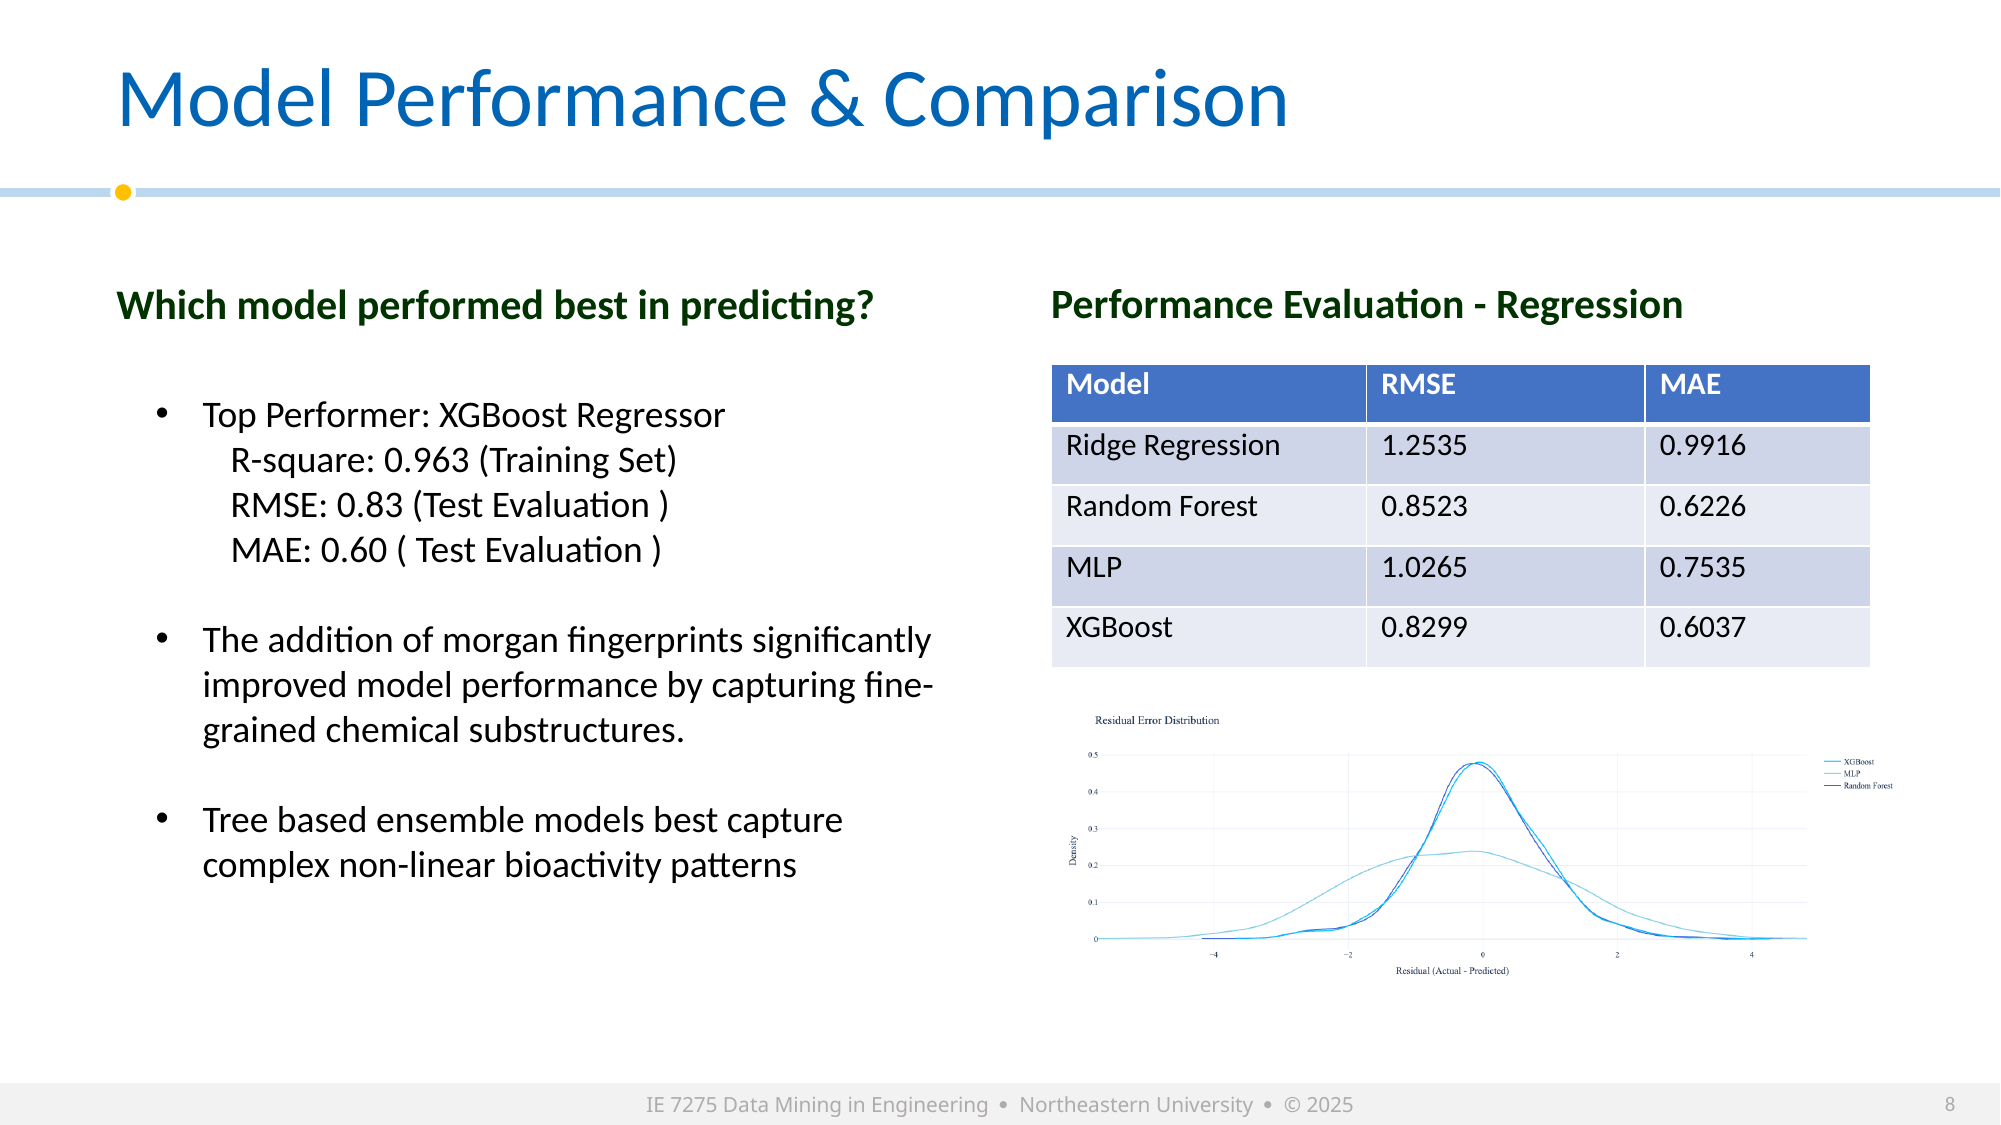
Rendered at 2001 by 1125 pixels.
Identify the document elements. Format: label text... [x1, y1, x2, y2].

table_cell 1.0265 [1367, 547, 1644, 606]
table_cell 1.2535 [1367, 427, 1644, 484]
list Performance Evaluation - Regression [1036, 269, 1887, 336]
table_cell 0.9916 [1646, 427, 1870, 484]
table_cell XGBoost [1052, 608, 1366, 667]
table_header MAE [1646, 365, 1870, 422]
table_cell 0.8523 [1367, 486, 1644, 545]
table_cell 0.6226 [1646, 486, 1870, 545]
table_cell Random Forest [1052, 486, 1366, 545]
table_cell Ridge Regression [1052, 427, 1366, 484]
title Model Performance & Comparison [101, 1, 2000, 197]
table_cell 0.6037 [1646, 608, 1870, 667]
list Which model performed best in predicting? [101, 264, 948, 341]
table_cell MLP [1052, 547, 1366, 606]
table_header RMSE [1367, 365, 1644, 422]
picture [1050, 697, 1901, 993]
table_cell 0.8299 [1367, 608, 1644, 667]
table_cell 0.7535 [1646, 547, 1870, 606]
table_header Model [1052, 365, 1366, 422]
text_box Top Performer: XGBoost Regressor R-square: 0.963 (Training Set) RMSE: 0.83 (Test Evaluation ) MAE: 0.60 ( Test Evaluation ) The addition of morgan fingerprints significantly improved model performance by capturing fine-grained chemical substructures. Tree based ensemble models best capture complex non-linear bioactivity patterns [140, 382, 987, 892]
